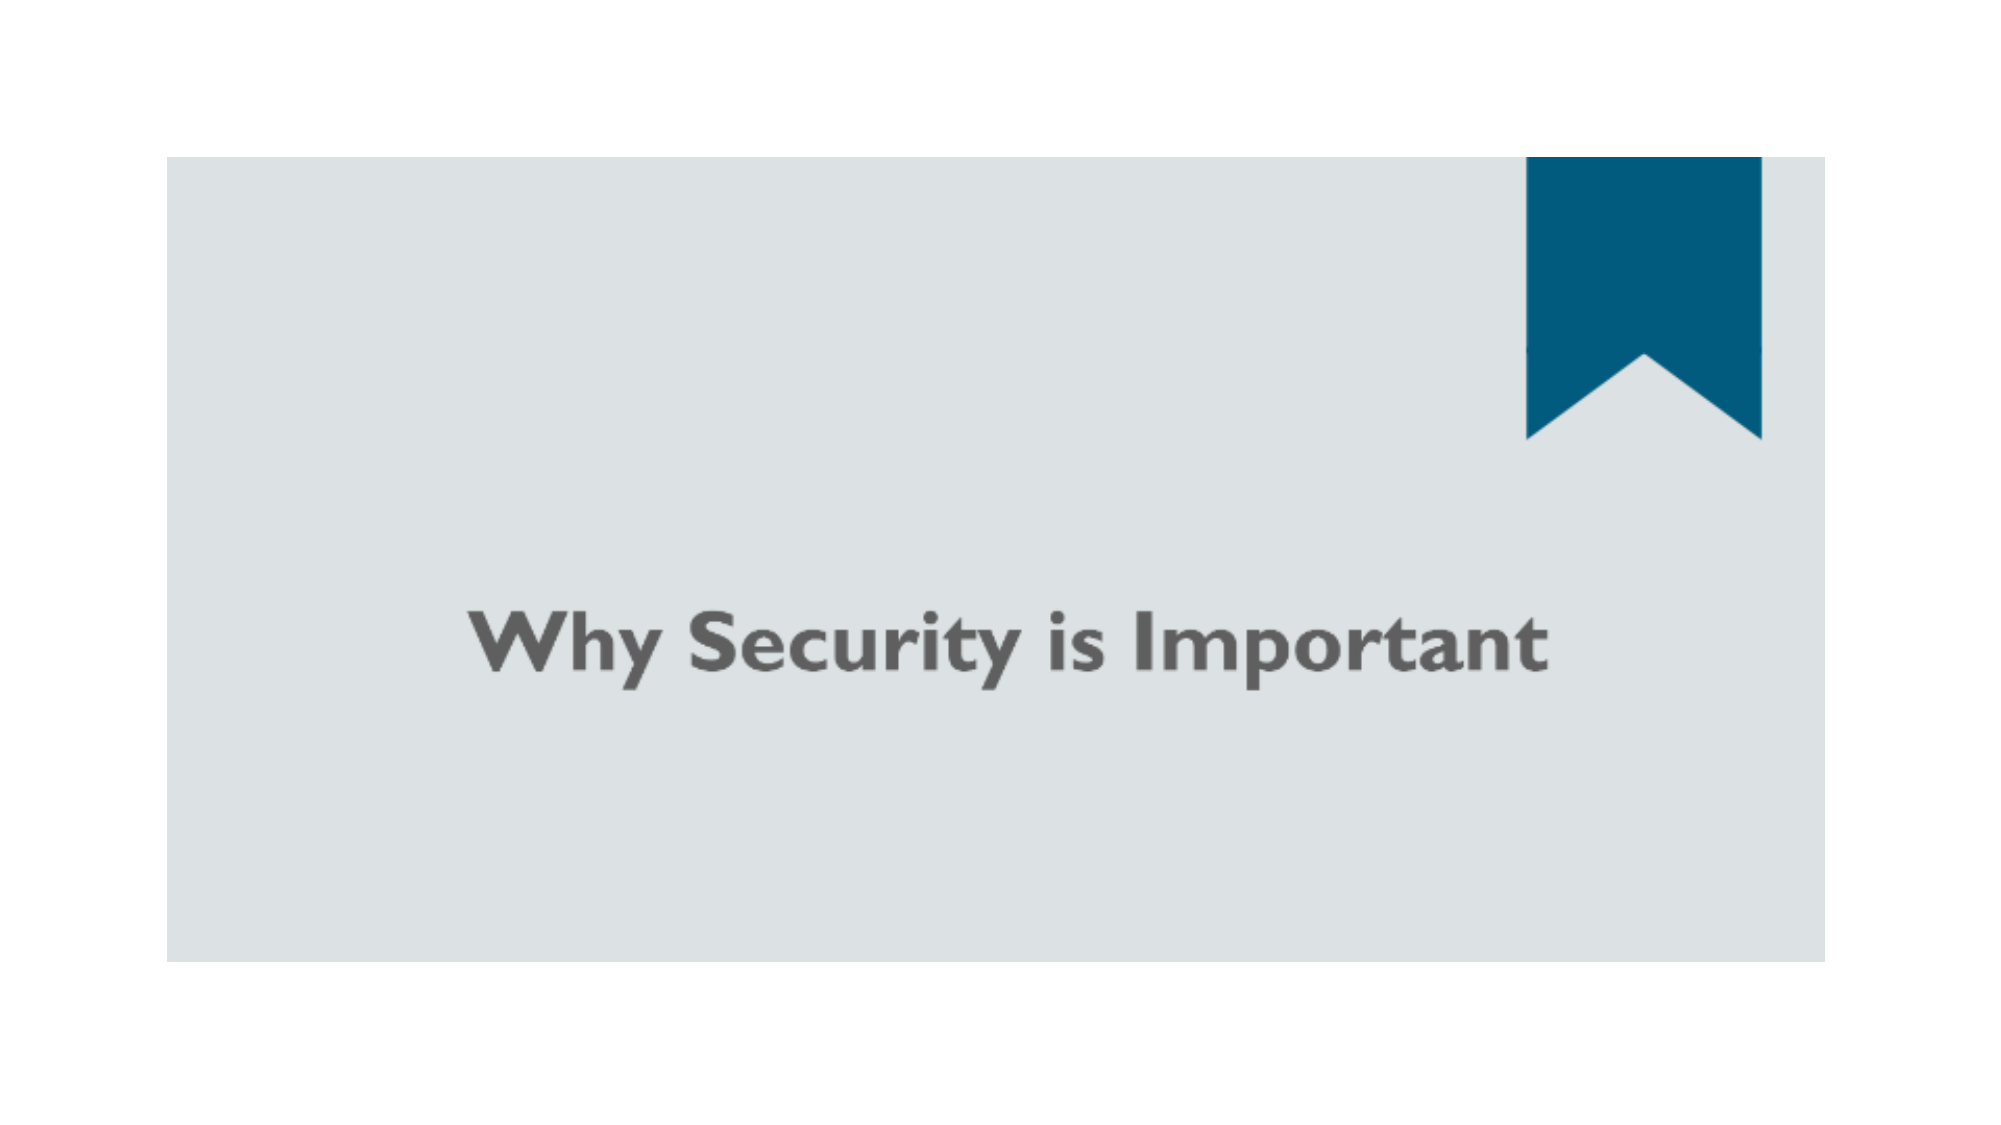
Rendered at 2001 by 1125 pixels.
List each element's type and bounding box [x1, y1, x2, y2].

list [167, 157, 1825, 963]
